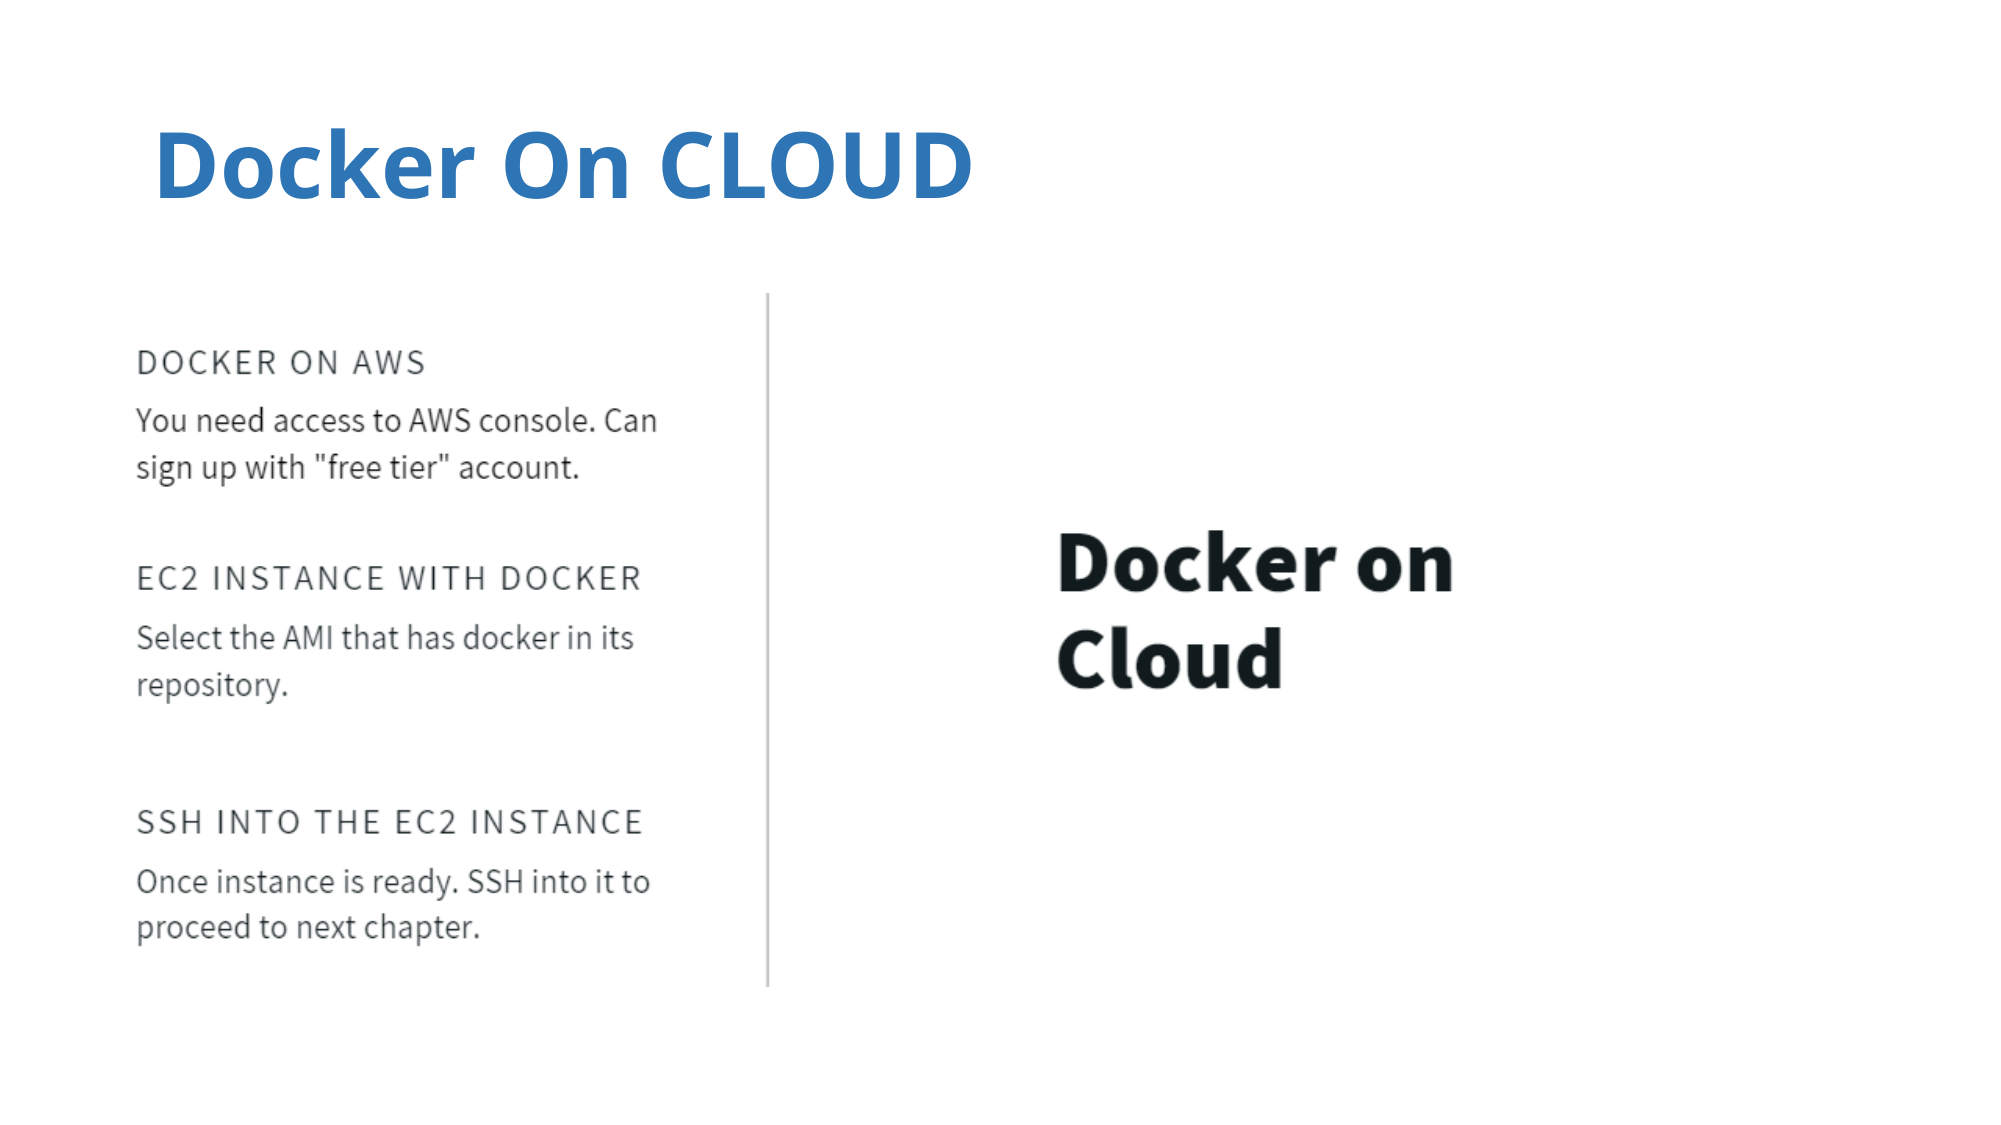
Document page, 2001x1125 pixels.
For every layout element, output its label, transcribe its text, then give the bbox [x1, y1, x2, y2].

title Docker On CLOUD [137, 59, 1863, 278]
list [67, 293, 1542, 987]
